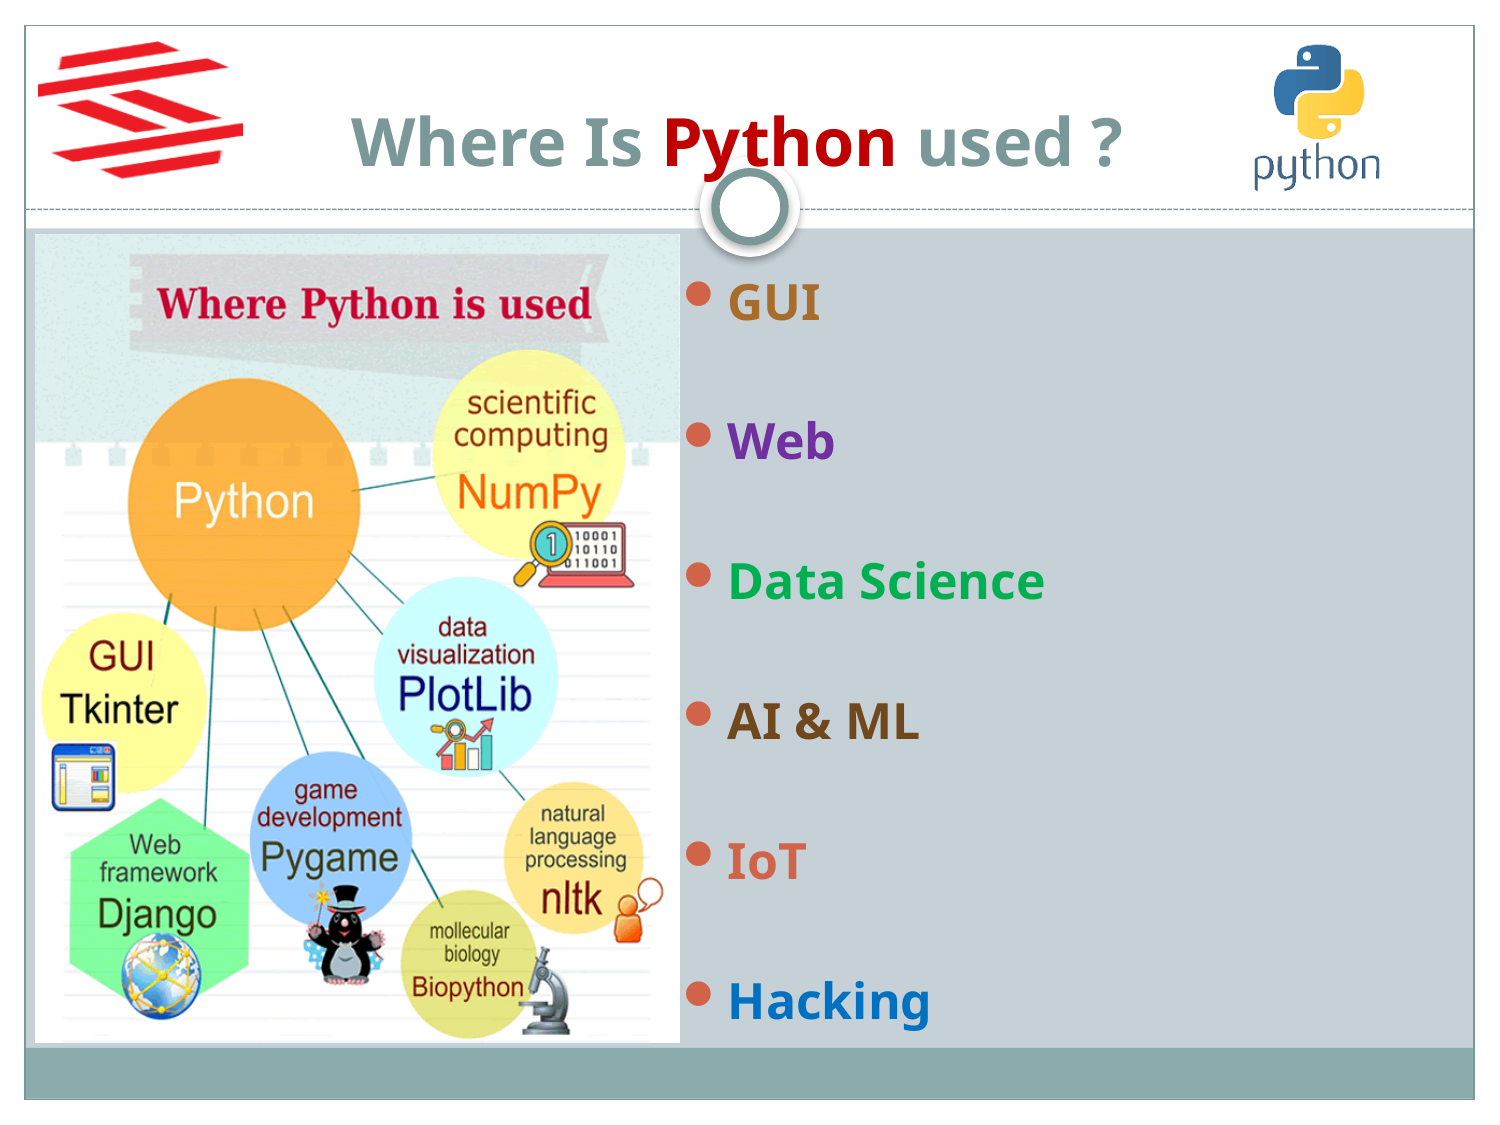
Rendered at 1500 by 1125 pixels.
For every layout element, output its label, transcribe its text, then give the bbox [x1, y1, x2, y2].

picture [37, 40, 243, 185]
picture [1163, 42, 1471, 197]
title Where Is Python used ? [248, 50, 1157, 188]
list GUI Web Data Science AI & ML IoT Hacking [667, 262, 1425, 1062]
picture [34, 234, 681, 1044]
